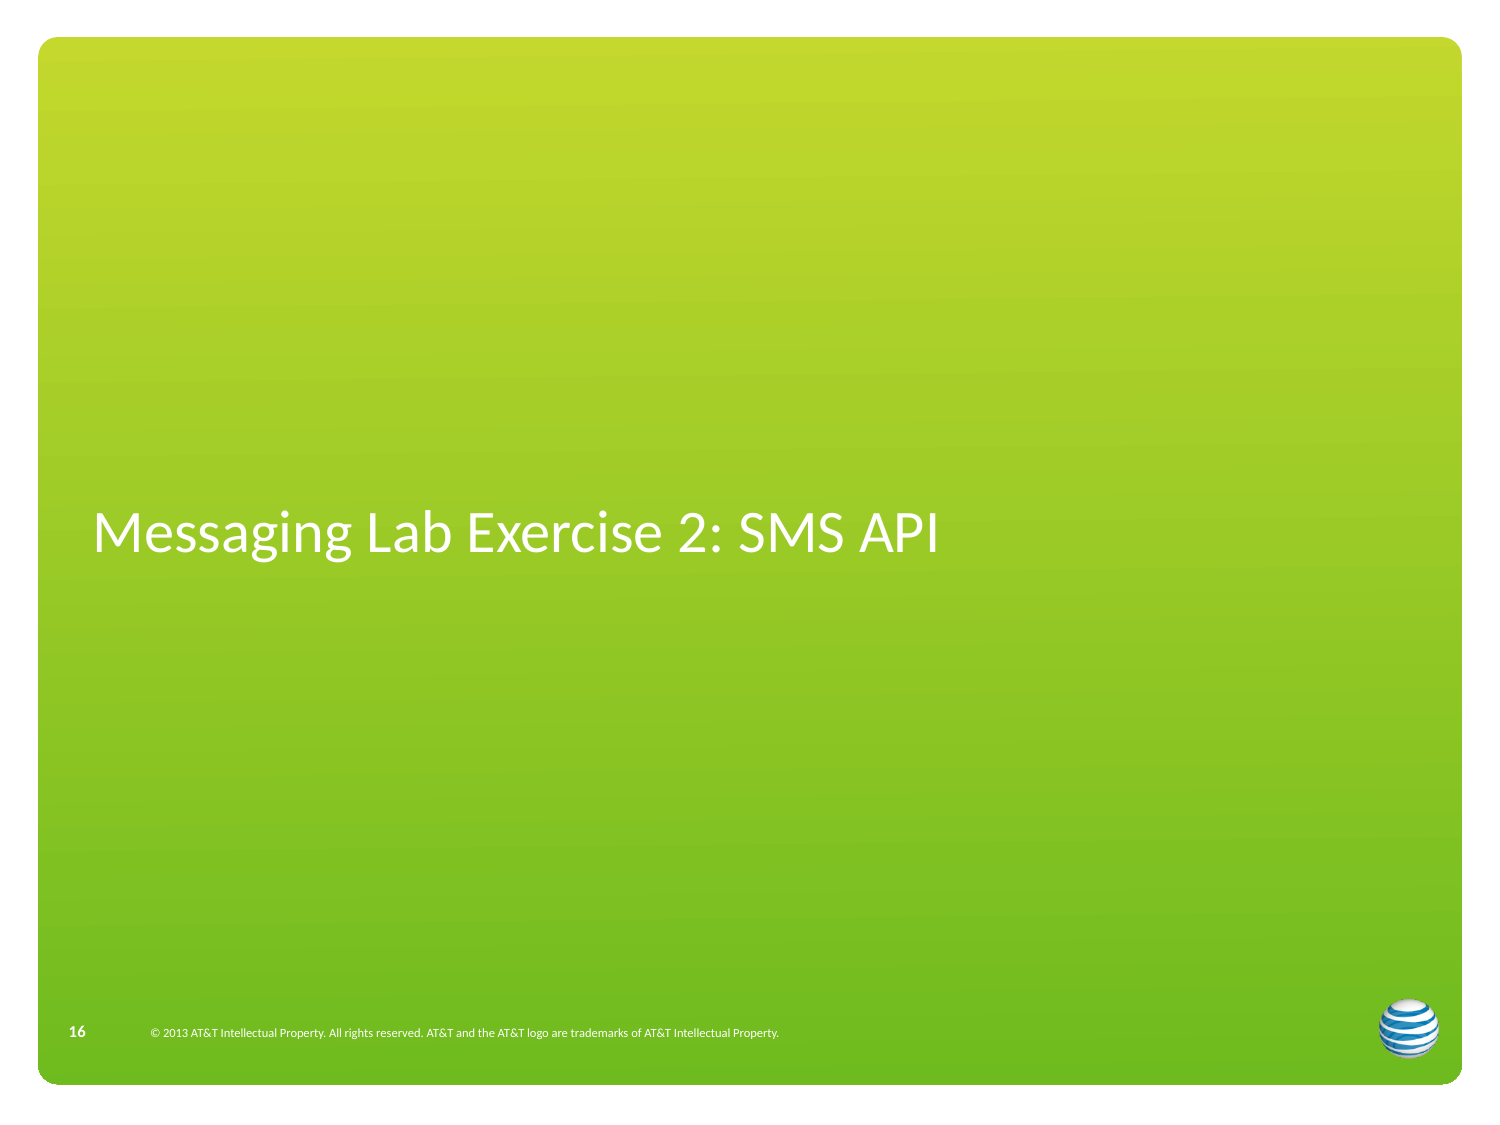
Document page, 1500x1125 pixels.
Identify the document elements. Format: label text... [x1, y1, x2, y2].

footer © 2013 AT&T Intellectual Property. All rights reserved. AT&T and the AT&T logo are trademarks of AT&T Intellectual Property. [150, 1024, 1098, 1074]
picture [1377, 997, 1500, 1125]
title Messaging Lab Exercise 2: SMS API [92, 370, 1403, 566]
slide_number 16 [53, 1000, 109, 1061]
